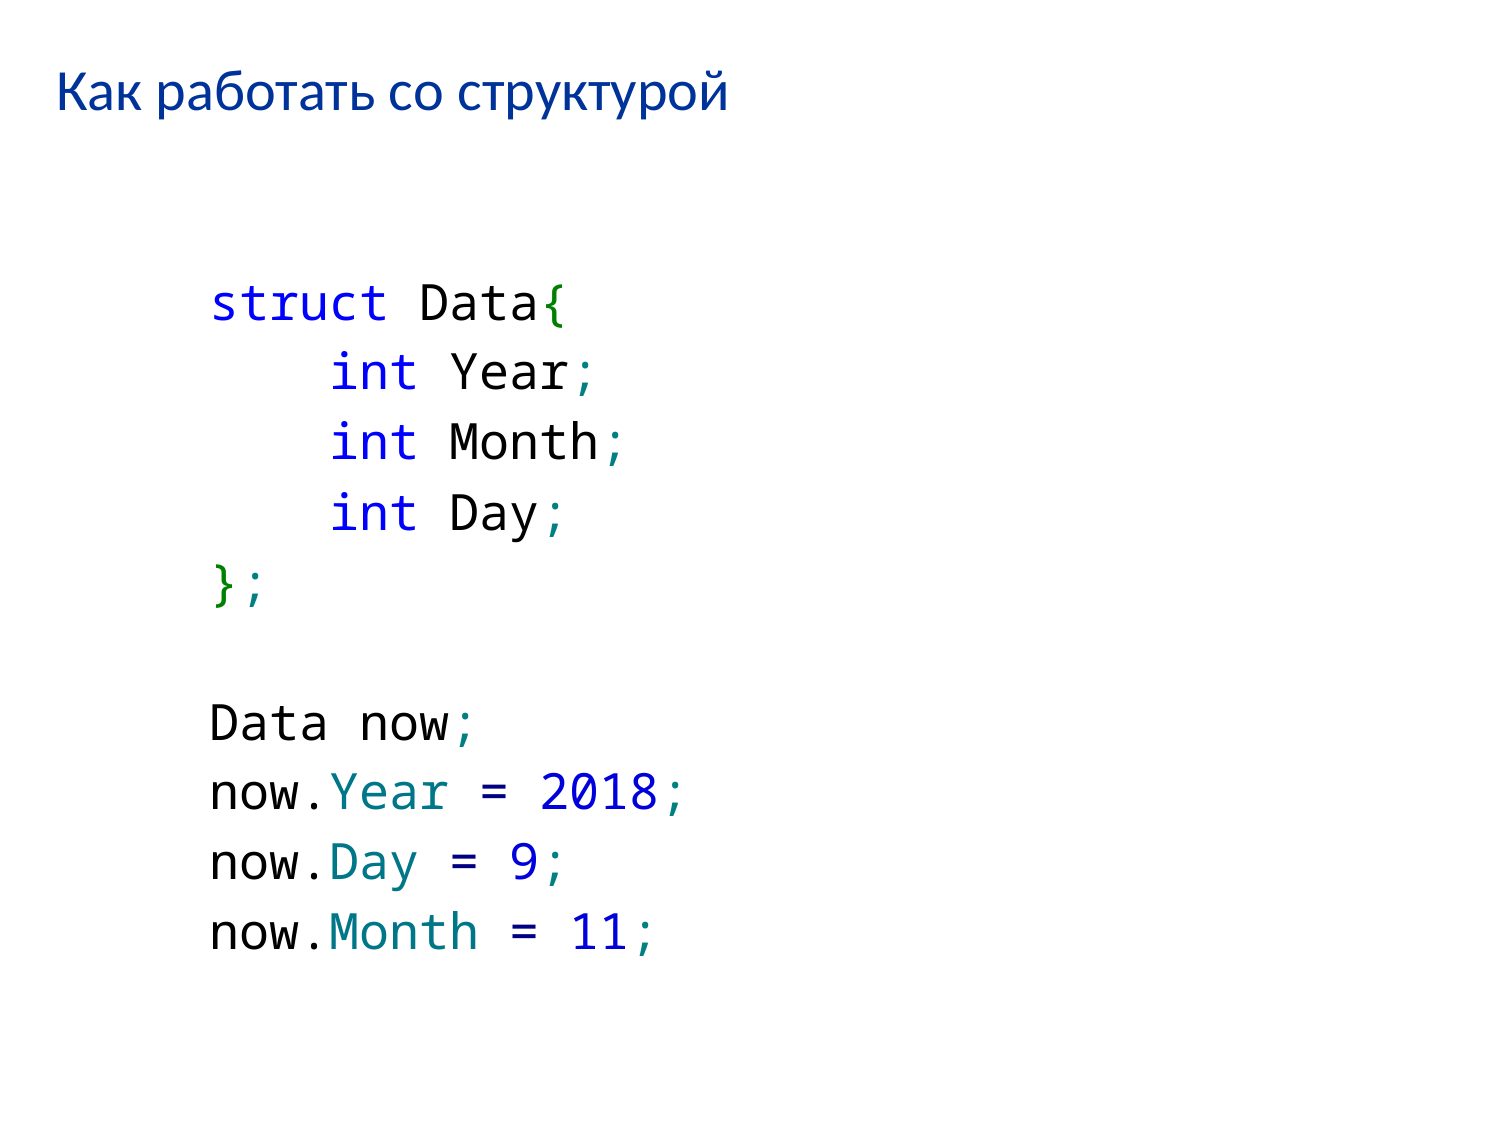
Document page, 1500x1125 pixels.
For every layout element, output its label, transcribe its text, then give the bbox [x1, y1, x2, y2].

title Как работать со структурой [41, 45, 1459, 185]
list struct Data{ int Year; int Month; int Day; }; Data now; now.Year = 2018; now.Day = 9; now.Month = 11; [194, 262, 1459, 1005]
